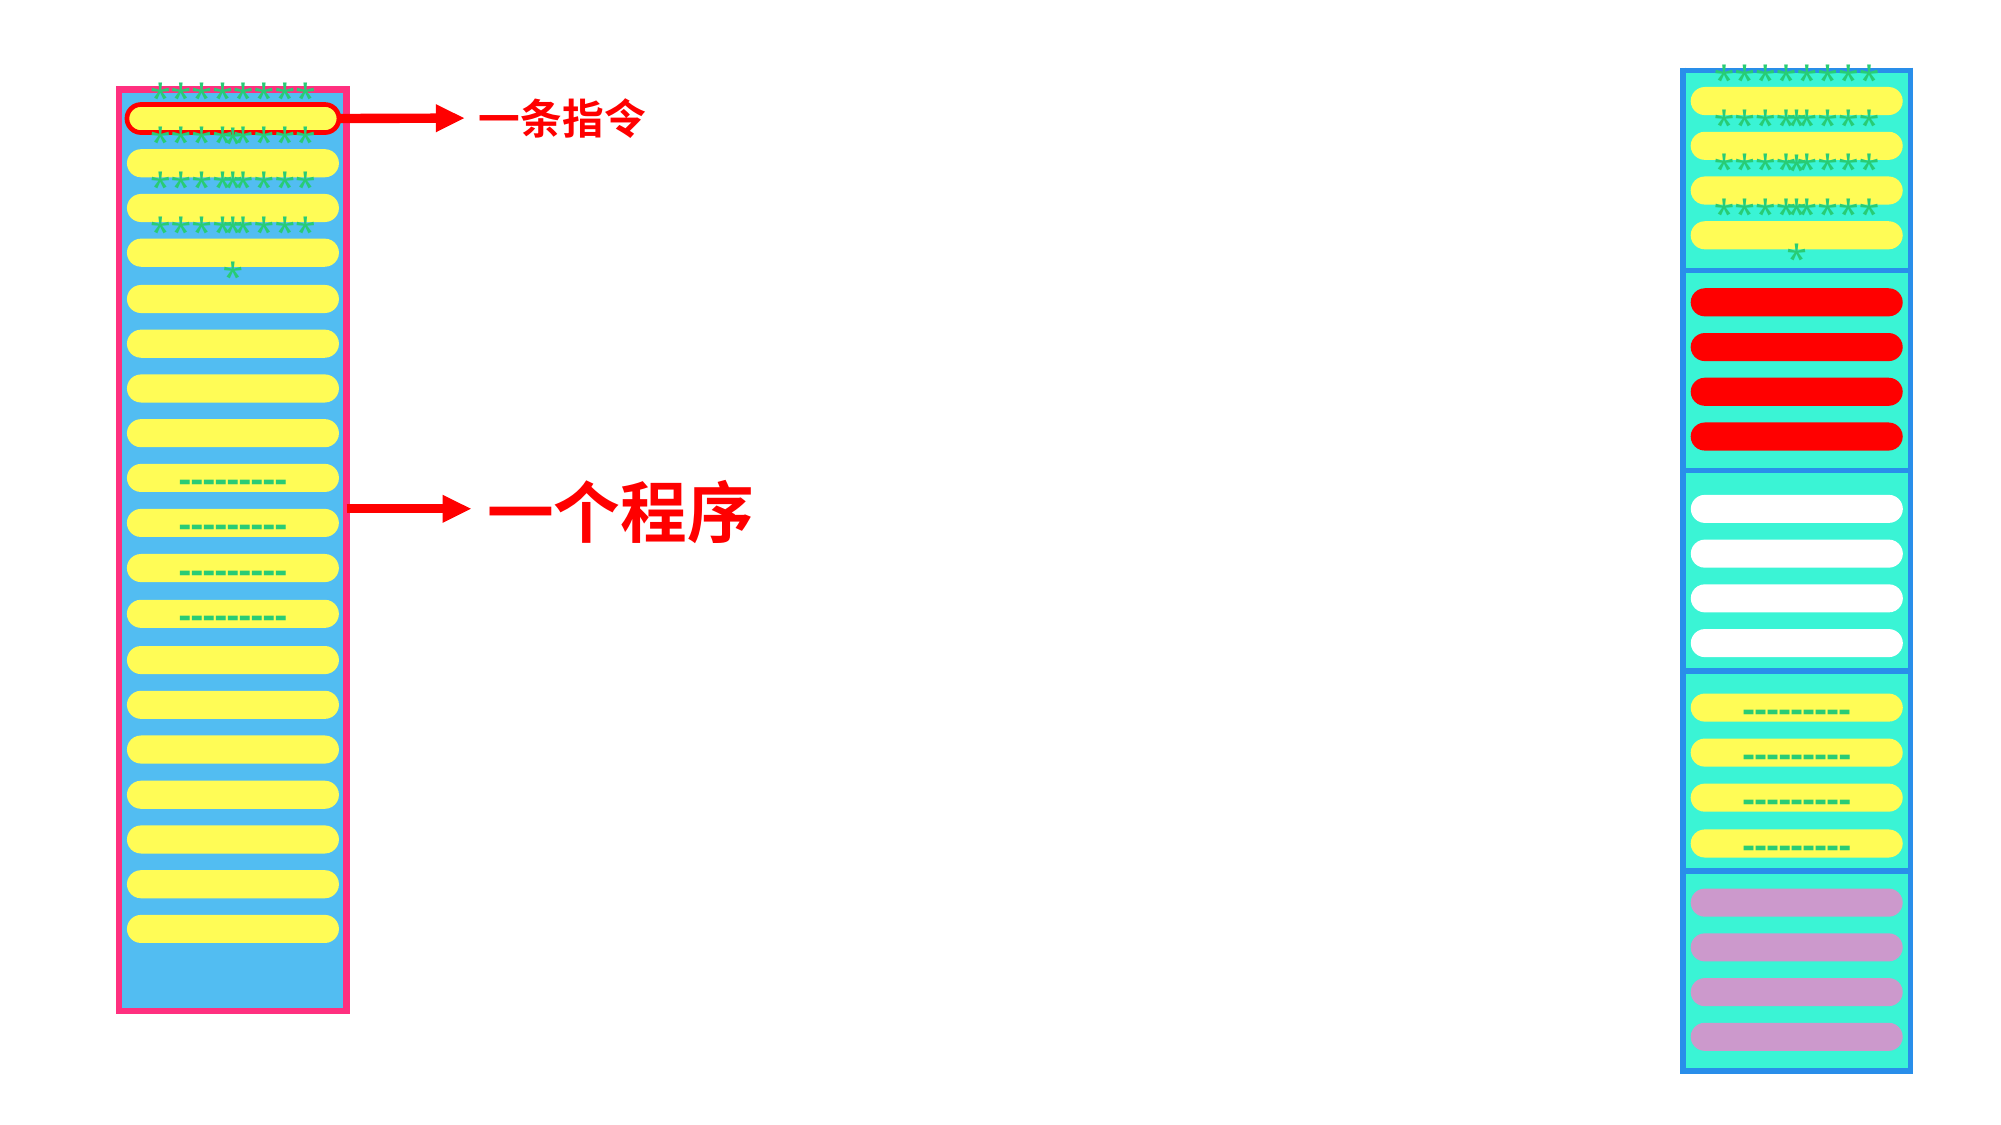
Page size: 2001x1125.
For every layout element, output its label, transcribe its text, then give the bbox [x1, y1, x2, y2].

text_box [1689, 977, 1904, 1008]
table_header [1686, 73, 1908, 268]
text_box --------- [1689, 782, 1904, 813]
table_cell [1686, 874, 1908, 1068]
table_cell [1686, 674, 1908, 868]
text_box [1689, 1021, 1904, 1052]
text_box --------- [125, 598, 340, 629]
table_cell [1686, 273, 1908, 468]
text_box ********* [1689, 220, 1904, 251]
text_box [1689, 583, 1904, 614]
text_box [1689, 538, 1904, 569]
text_box ********* [1689, 130, 1904, 161]
text_box [1689, 932, 1904, 963]
text_box [125, 418, 341, 449]
text_box [1689, 628, 1904, 659]
text_box [125, 779, 341, 810]
text_box [1689, 887, 1904, 918]
text_box ********* [125, 237, 341, 268]
text_box [125, 689, 341, 720]
text_box --------- [1689, 737, 1904, 768]
text_box --------- [125, 462, 341, 494]
text_box 一条指令 [463, 85, 661, 151]
text_box --------- [1689, 692, 1904, 723]
text_box 一个程序 [472, 463, 769, 559]
text_box [125, 734, 341, 765]
text_box --------- [125, 552, 340, 584]
text_box [125, 869, 341, 900]
text_box [1689, 376, 1904, 407]
table_cell [1686, 473, 1908, 668]
text_box [1689, 331, 1904, 363]
text_box [125, 328, 341, 359]
text_box [1689, 493, 1904, 524]
text_box ********* [1689, 175, 1904, 206]
text_box --------- [125, 507, 340, 539]
text_box [125, 373, 341, 404]
text_box [1689, 421, 1904, 452]
text_box [125, 913, 341, 945]
text_box ********* [125, 103, 339, 134]
text_box [1689, 287, 1904, 318]
text_box [118, 88, 348, 1012]
text_box [125, 824, 341, 855]
text_box ********* [1689, 85, 1904, 117]
text_box [125, 644, 341, 676]
text_box ********* [125, 192, 341, 224]
text_box --------- [1689, 828, 1904, 859]
text_box [125, 283, 341, 315]
text_box ********* [125, 148, 341, 179]
